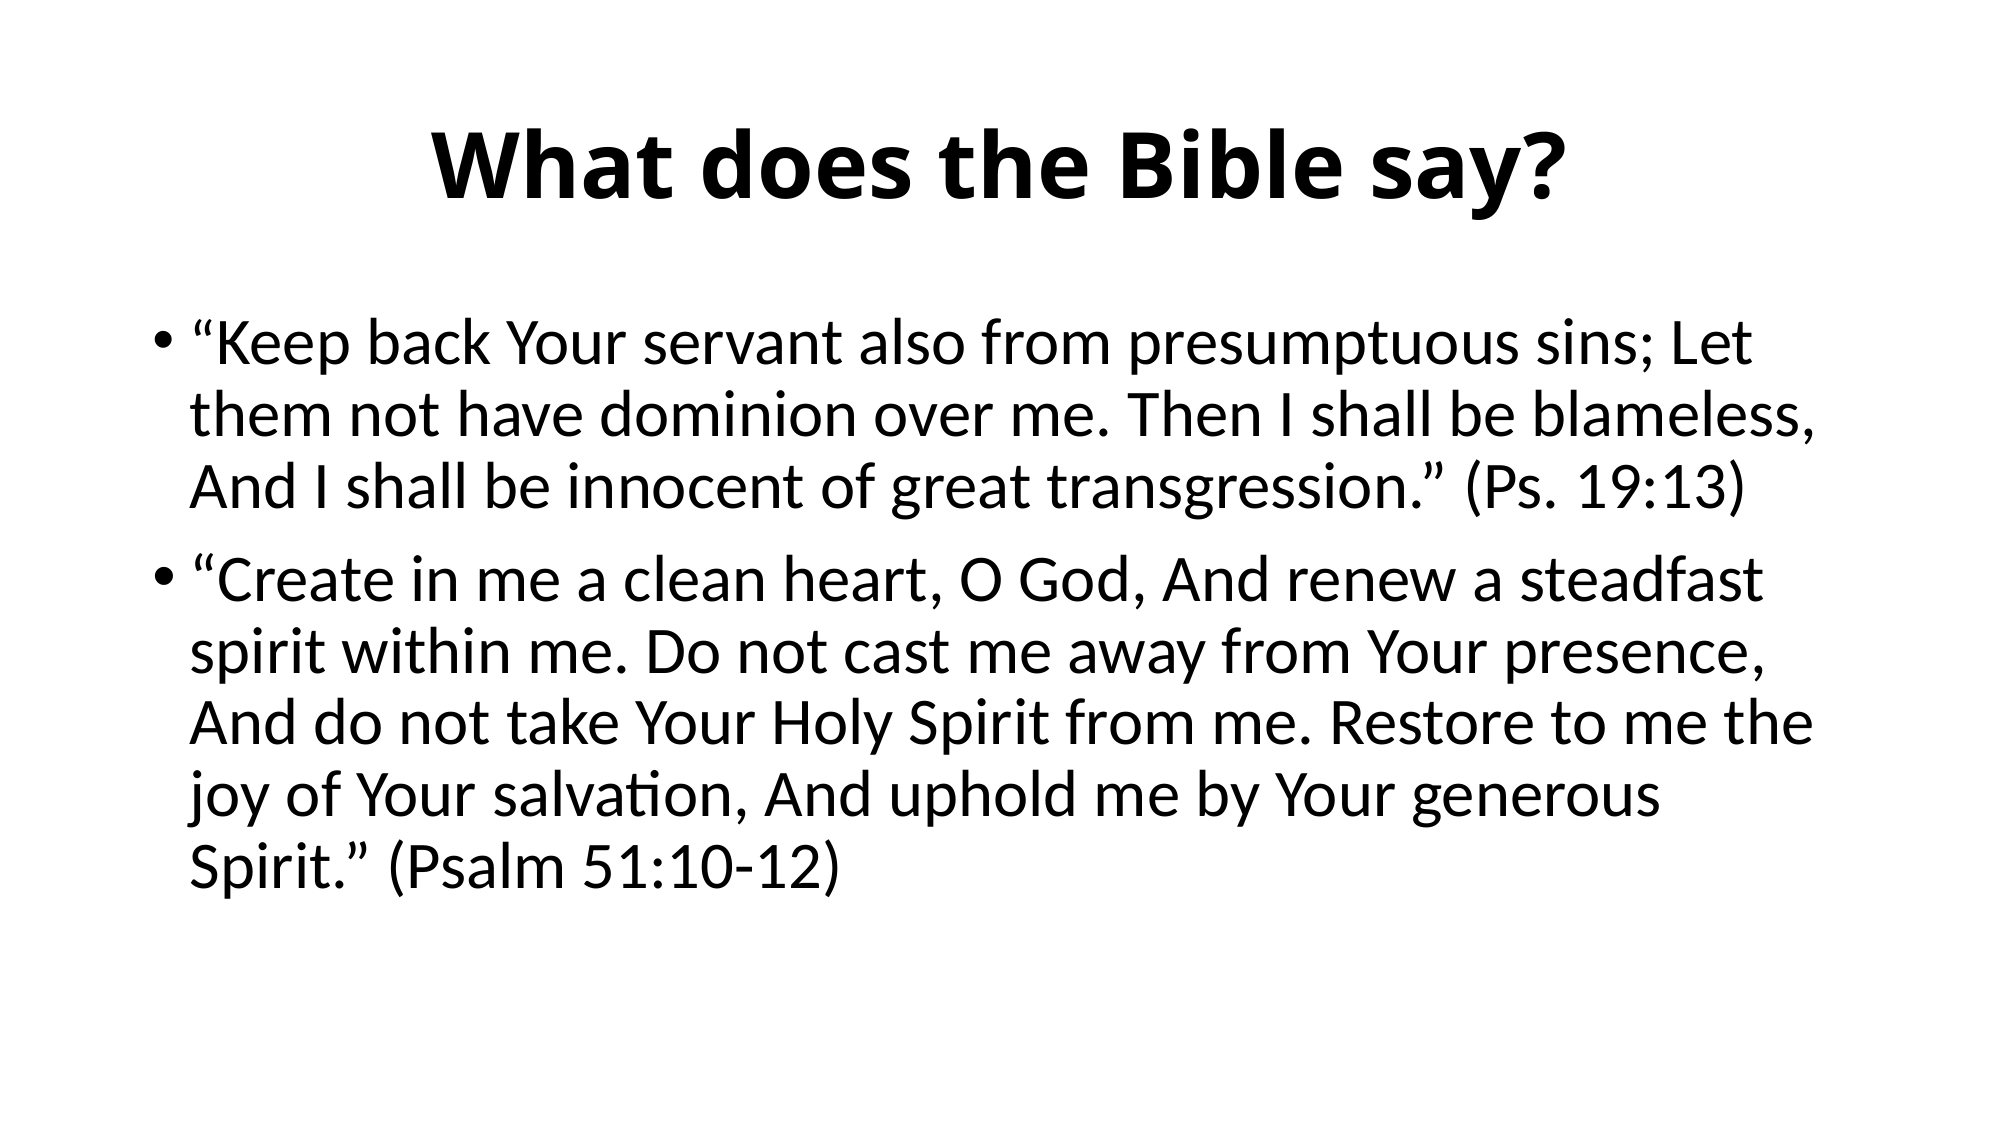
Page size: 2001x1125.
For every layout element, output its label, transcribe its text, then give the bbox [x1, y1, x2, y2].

title What does the Bible say? [137, 59, 1863, 278]
list “Keep back Your servant also from presumptuous sins; Let them not have dominion over me. Then I shall be blameless, And I shall be innocent of great transgression.” (Ps. 19:13) “Create in me a clean heart, O God, And renew a steadfast spirit within me. Do not cast me away from Your presence, And do not take Your Holy Spirit from me. Restore to me the joy of Your salvation, And uphold me by Your generous Spirit.” (Psalm 51:10-12) [137, 299, 1863, 1014]
